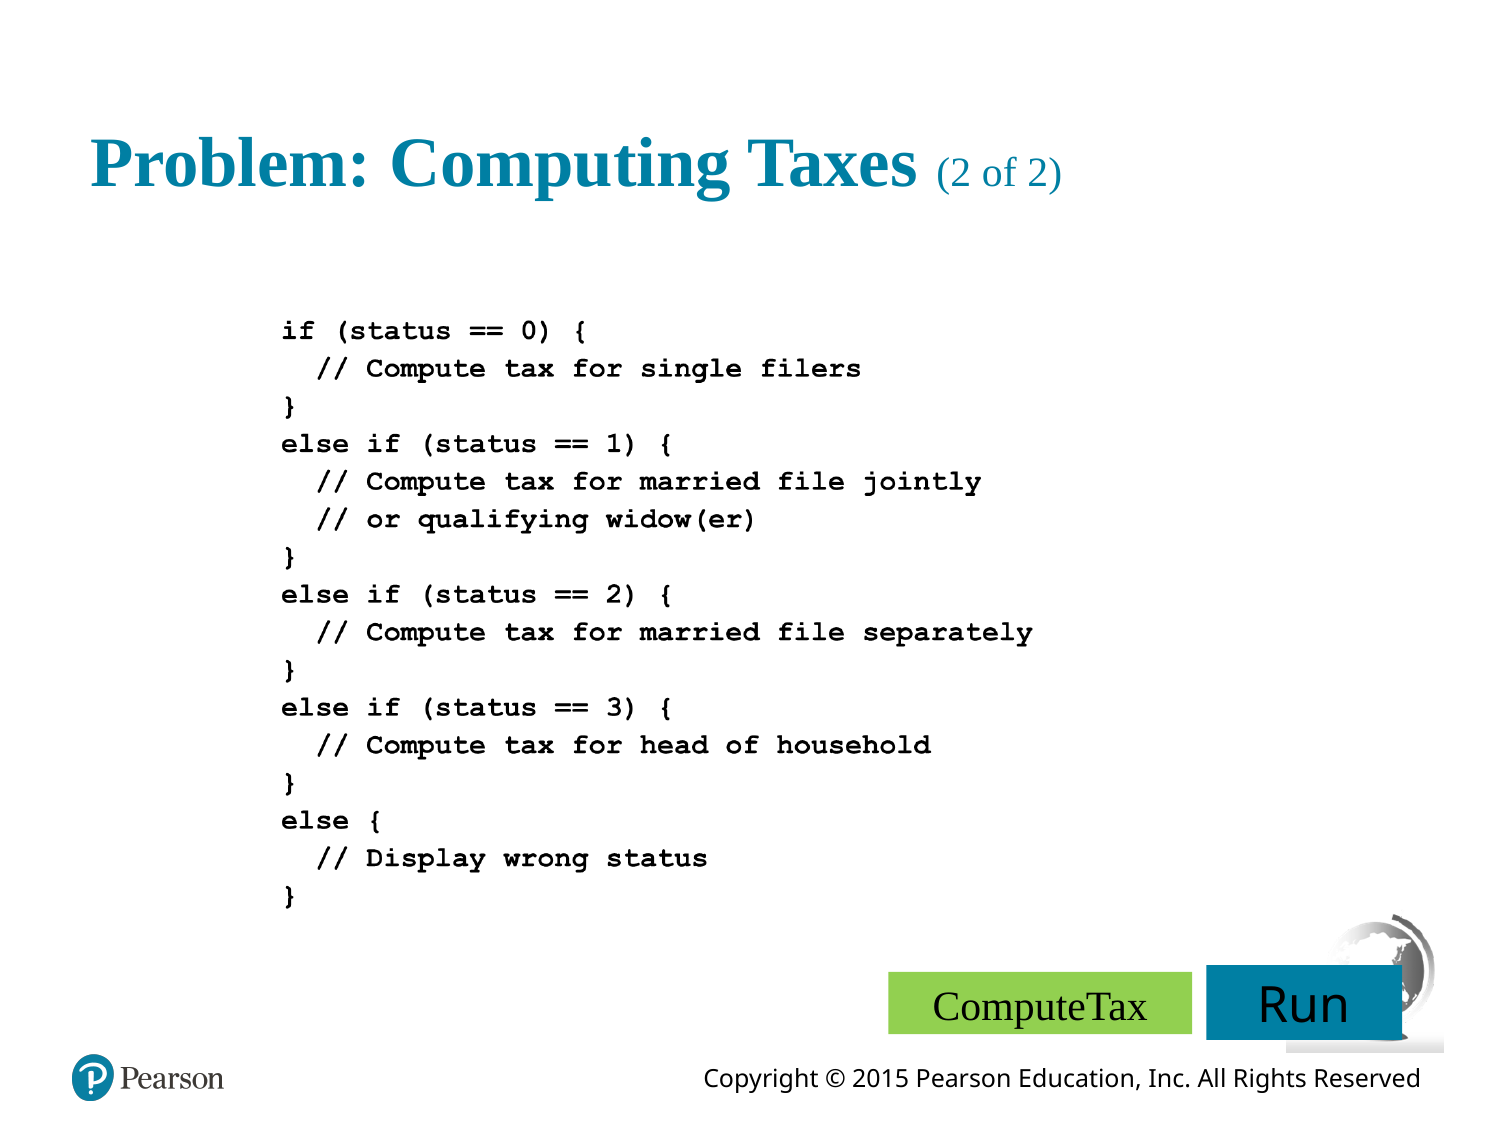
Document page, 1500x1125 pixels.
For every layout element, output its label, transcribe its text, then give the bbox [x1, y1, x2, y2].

picture [263, 305, 1237, 931]
picture [1286, 909, 1444, 1053]
picture [98, 1054, 224, 1101]
picture [72, 1087, 83, 1101]
picture [80, 1063, 106, 1088]
text_box ComputeTax [888, 971, 1193, 1035]
title Problem: Computing Taxes (2 of 2) [75, 35, 1425, 216]
text_box Run [1206, 965, 1403, 1040]
picture [72, 1054, 88, 1070]
